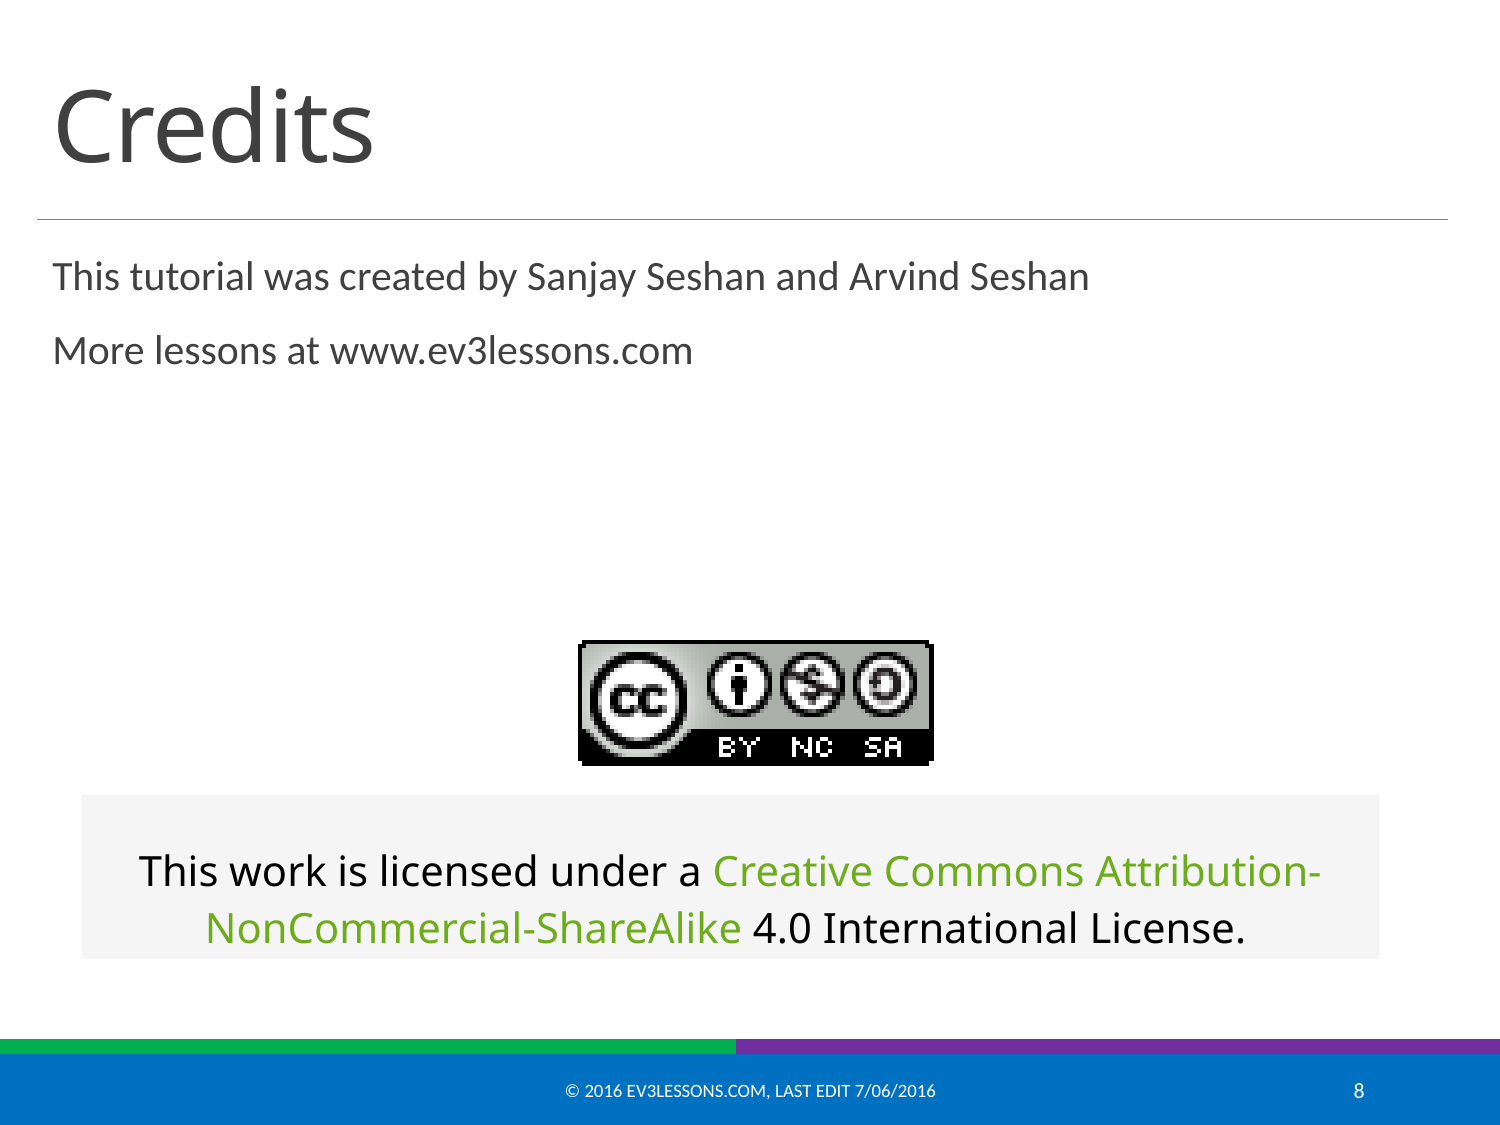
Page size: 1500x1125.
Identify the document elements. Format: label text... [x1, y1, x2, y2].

list This tutorial was created by Sanjay Seshan and Arvind Seshan More lessons at www.ev3lessons.com [37, 246, 1448, 1011]
title Credits [37, 47, 1448, 191]
footer © 2016 EV3Lessons.com, Last edit 7/06/2016 [453, 1059, 1047, 1120]
text_box This work is licensed under a Creative Commons Attribution-NonCommercial-ShareAlike 4.0 International License. [81, 794, 1380, 959]
slide_number 8 [1218, 1059, 1380, 1120]
picture [578, 640, 934, 767]
